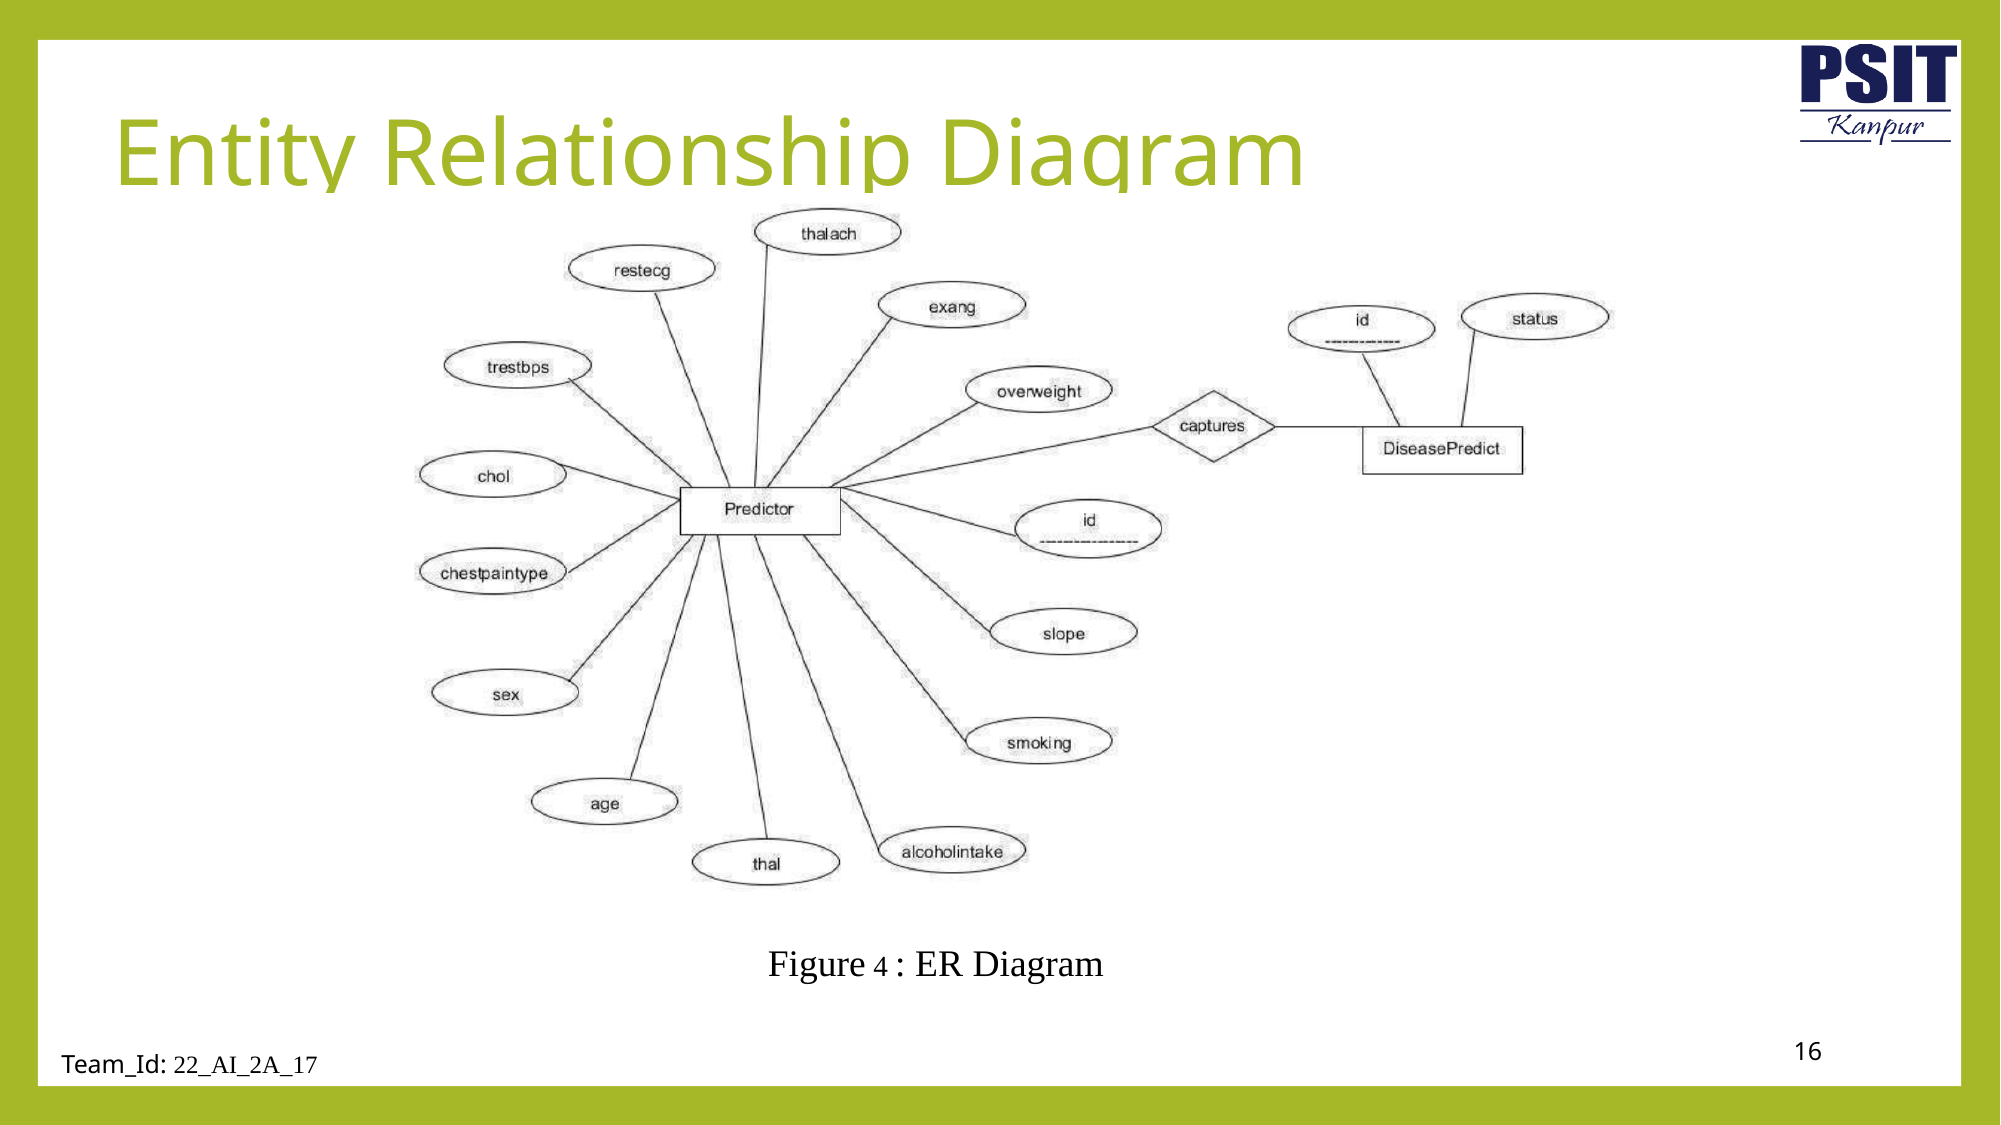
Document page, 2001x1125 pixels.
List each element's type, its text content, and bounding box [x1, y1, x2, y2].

title Entity Relationship Diagram [97, 45, 1718, 268]
footer Team_Id: 22_AI_2A_17 [38, 1050, 342, 1107]
picture [1799, 44, 1963, 145]
text_box Figure 4 : ER Diagram [753, 931, 1120, 992]
text_box 16 [1778, 1028, 1837, 1073]
picture [257, 193, 1700, 918]
